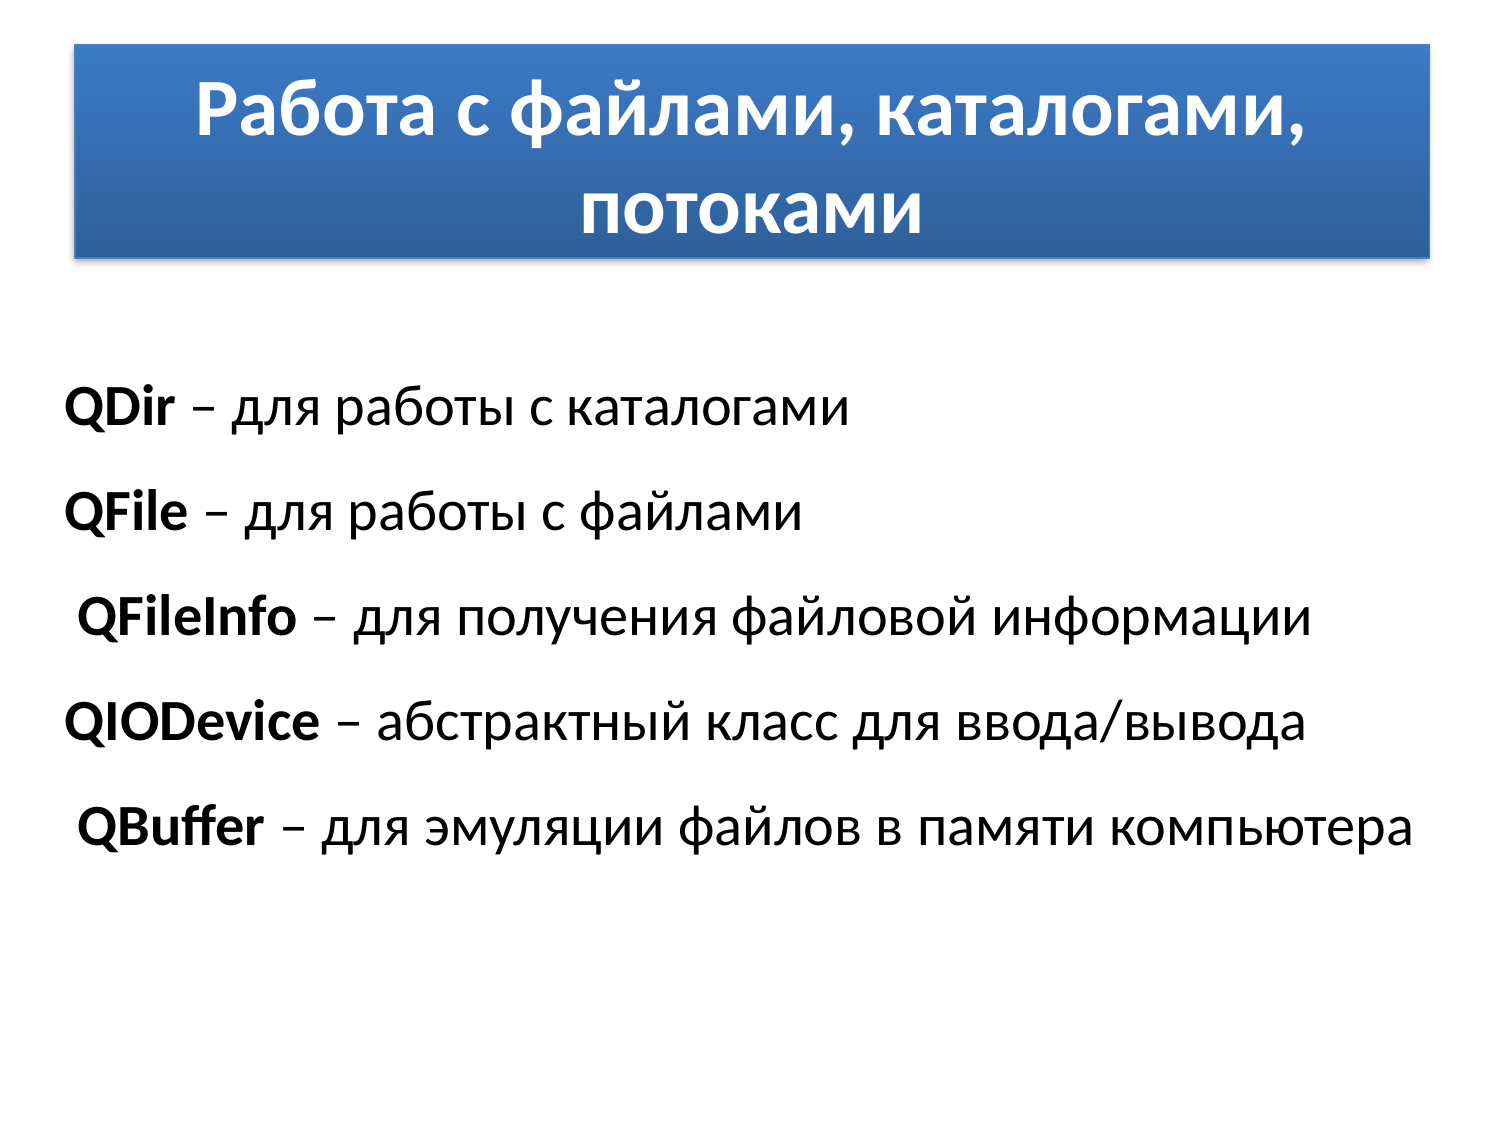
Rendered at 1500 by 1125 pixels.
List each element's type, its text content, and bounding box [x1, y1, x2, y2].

title Работа с файлами, каталогами, потоками [74, 44, 1430, 259]
text_box QDir – для работы с каталогами QFile – для работы с файлами QFileInfo – для получения файловой информации QIODevice – абстрактный класс для ввода/вывода QBuffer – для эмуляции файлов в памяти компьютера [50, 324, 1500, 935]
